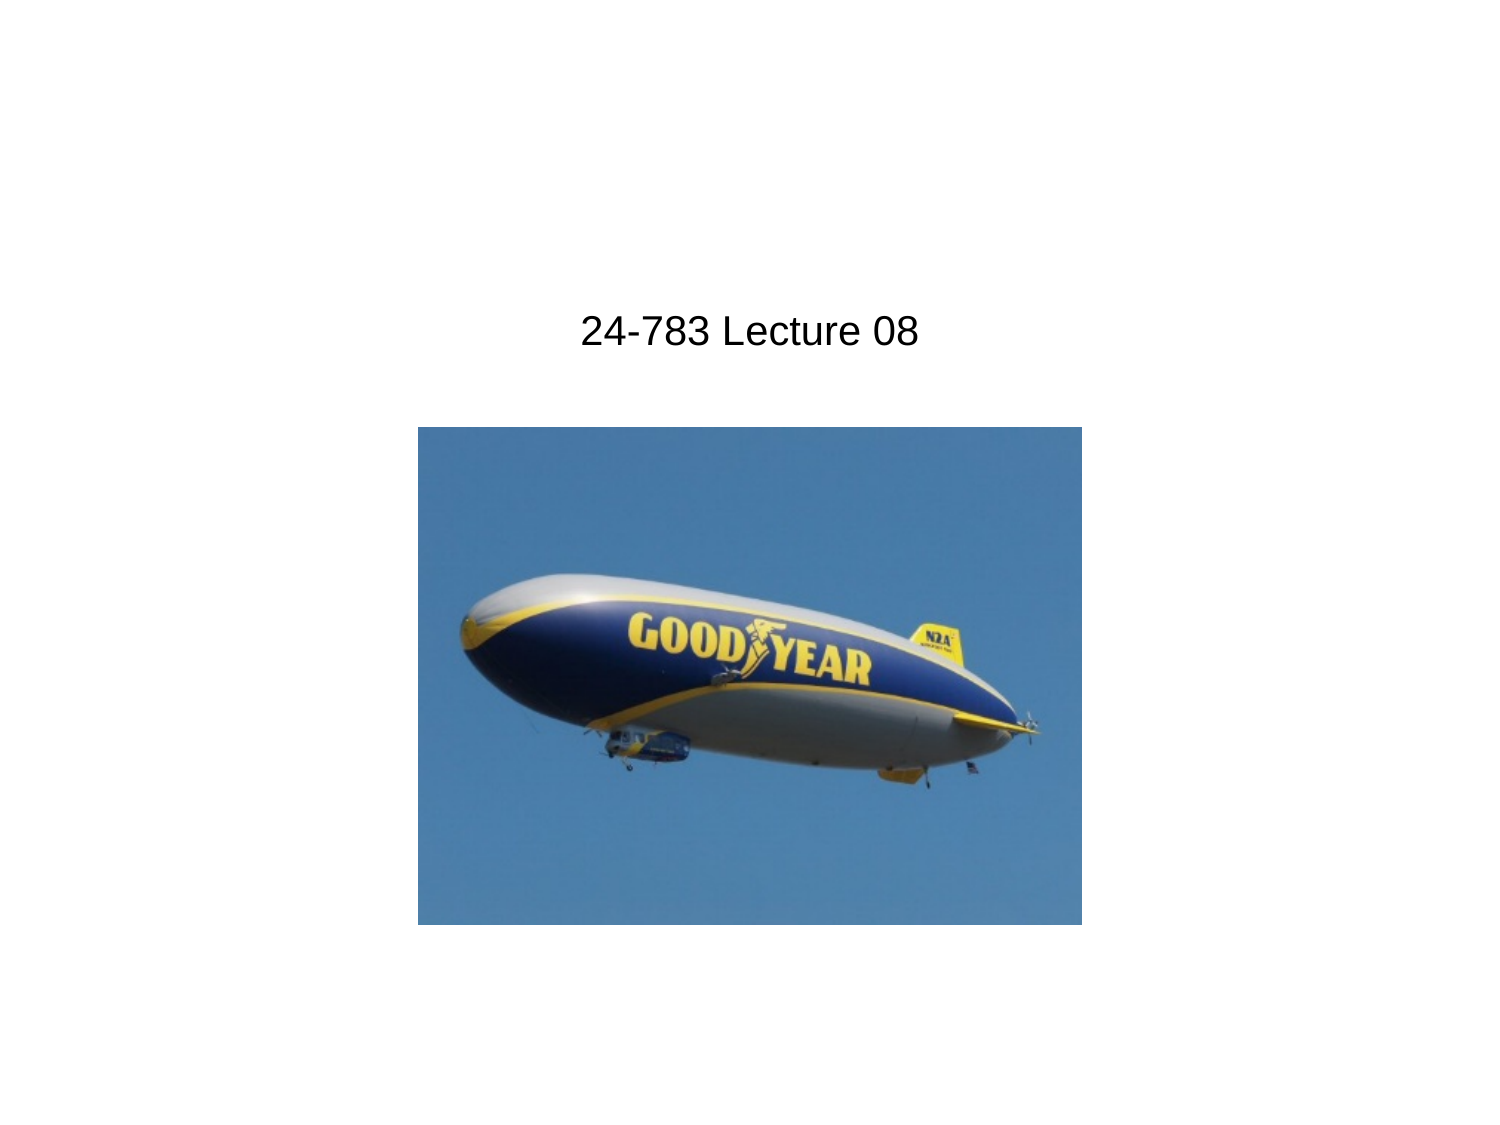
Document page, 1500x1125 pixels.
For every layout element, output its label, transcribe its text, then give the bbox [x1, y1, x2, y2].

picture [417, 426, 1083, 926]
title 24-783 Lecture 08 [112, 208, 1388, 450]
